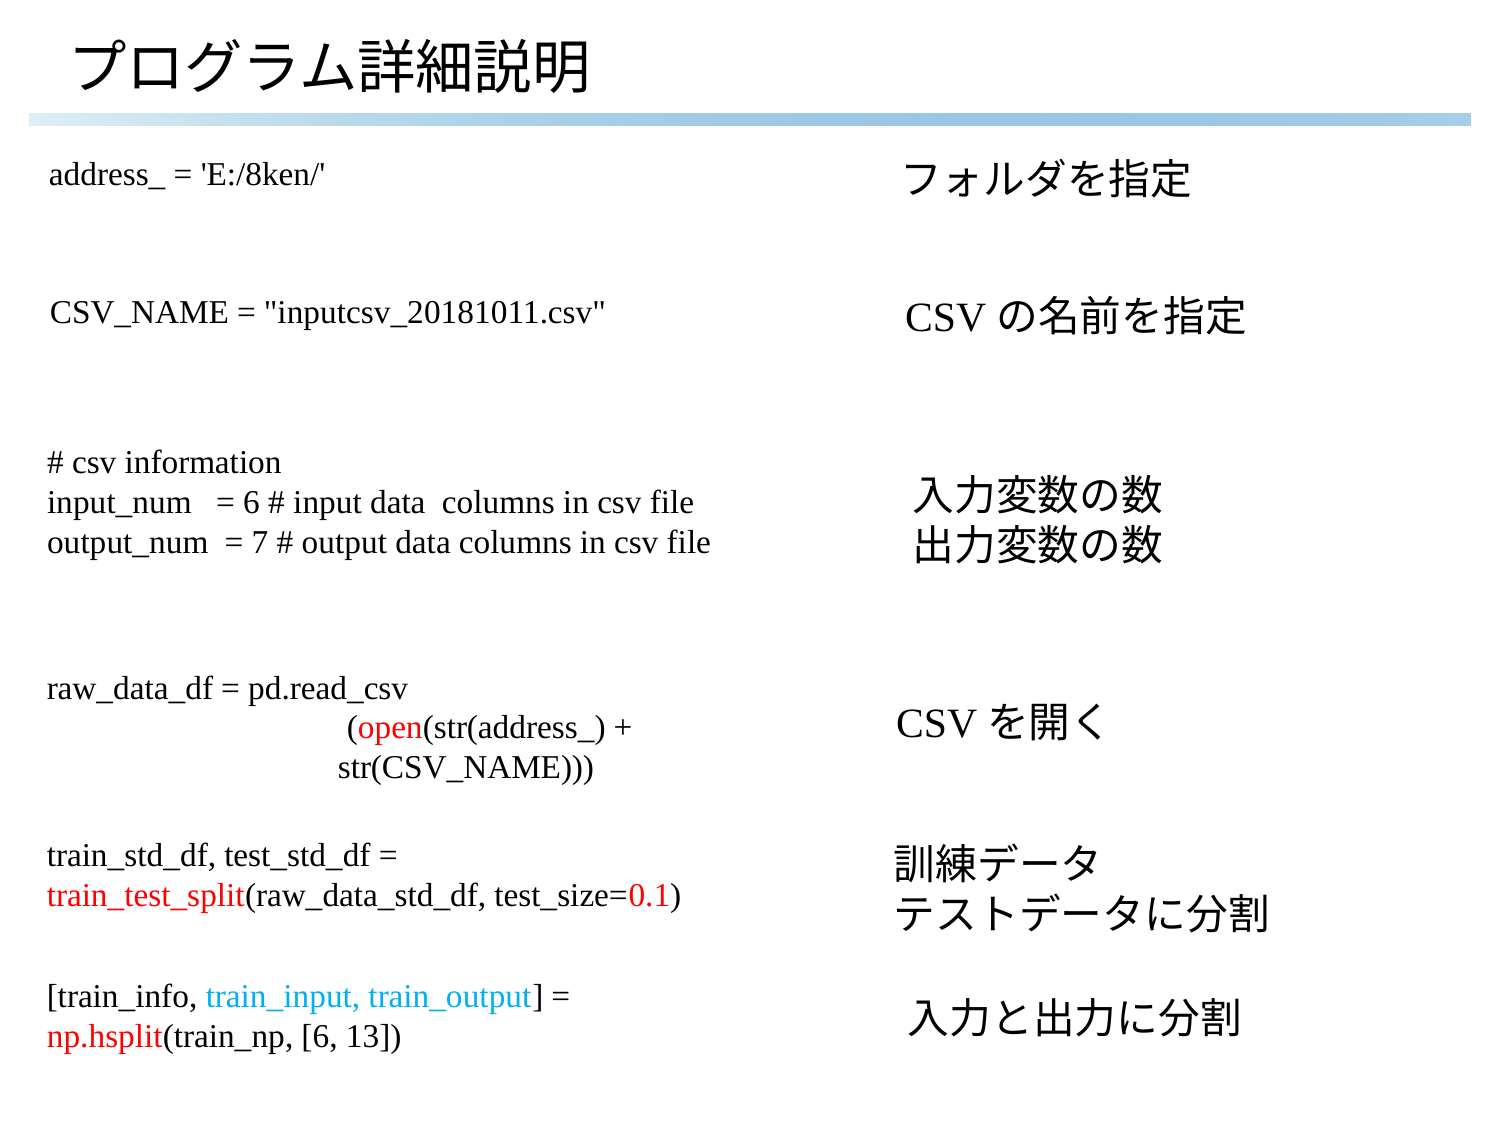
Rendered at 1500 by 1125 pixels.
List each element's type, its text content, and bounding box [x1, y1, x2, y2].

text_box address_ = 'E:/8ken/' [34, 144, 341, 200]
text_box 訓練データ テストデータに分割 [879, 830, 1285, 945]
text_box CSVを開く [881, 688, 1128, 754]
text_box 入力と出力に分割 [893, 984, 1257, 1049]
text_box 入力変数の数 出力変数の数 [897, 461, 1179, 576]
text_box [train_info, train_input, train_output] = np.hsplit(train_np, [6, 13]) [32, 966, 783, 1062]
text_box raw_data_df = pd.read_csv (open(str(address_) + str(CSV_NAME))) [32, 658, 824, 793]
text_box # csv information input_num = 6 # input data columns in csv file output_num = 7 # output data columns in csv file [32, 433, 859, 568]
text_box CSVの名前を指定 [890, 282, 1262, 348]
title プログラム詳細説明 [53, 19, 1425, 112]
text_box CSV_NAME = "inputcsv_20181011.csv" [34, 282, 622, 338]
text_box フォルダを指定 [885, 145, 1208, 210]
text_box train_std_df, test_std_df = train_test_split(raw_data_std_df, test_size=0.1) [32, 826, 783, 921]
